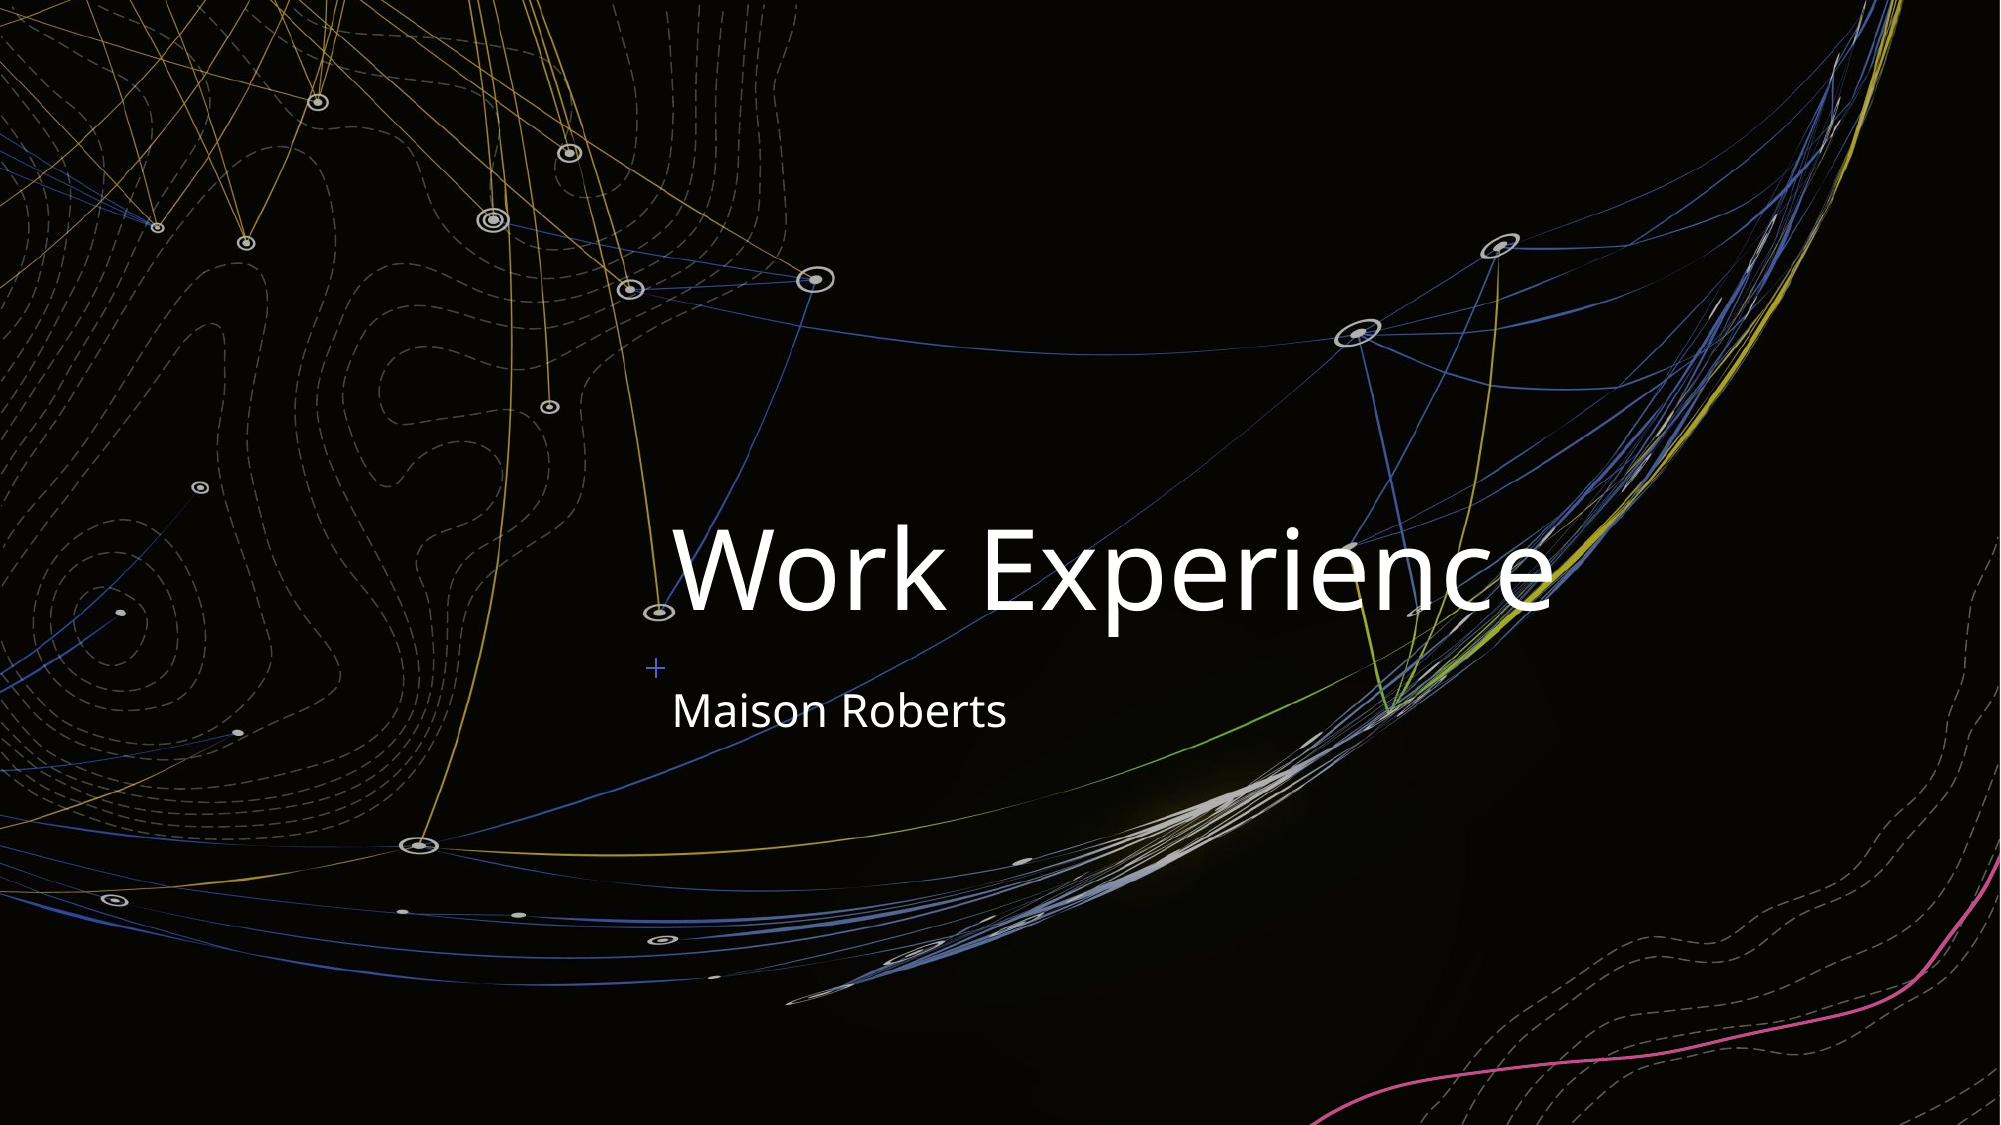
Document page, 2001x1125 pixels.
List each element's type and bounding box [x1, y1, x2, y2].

text_box [1309, 537, 2000, 1125]
text_box [0, 23, 817, 821]
text_box [645, 658, 666, 678]
picture [0, 0, 2000, 1125]
